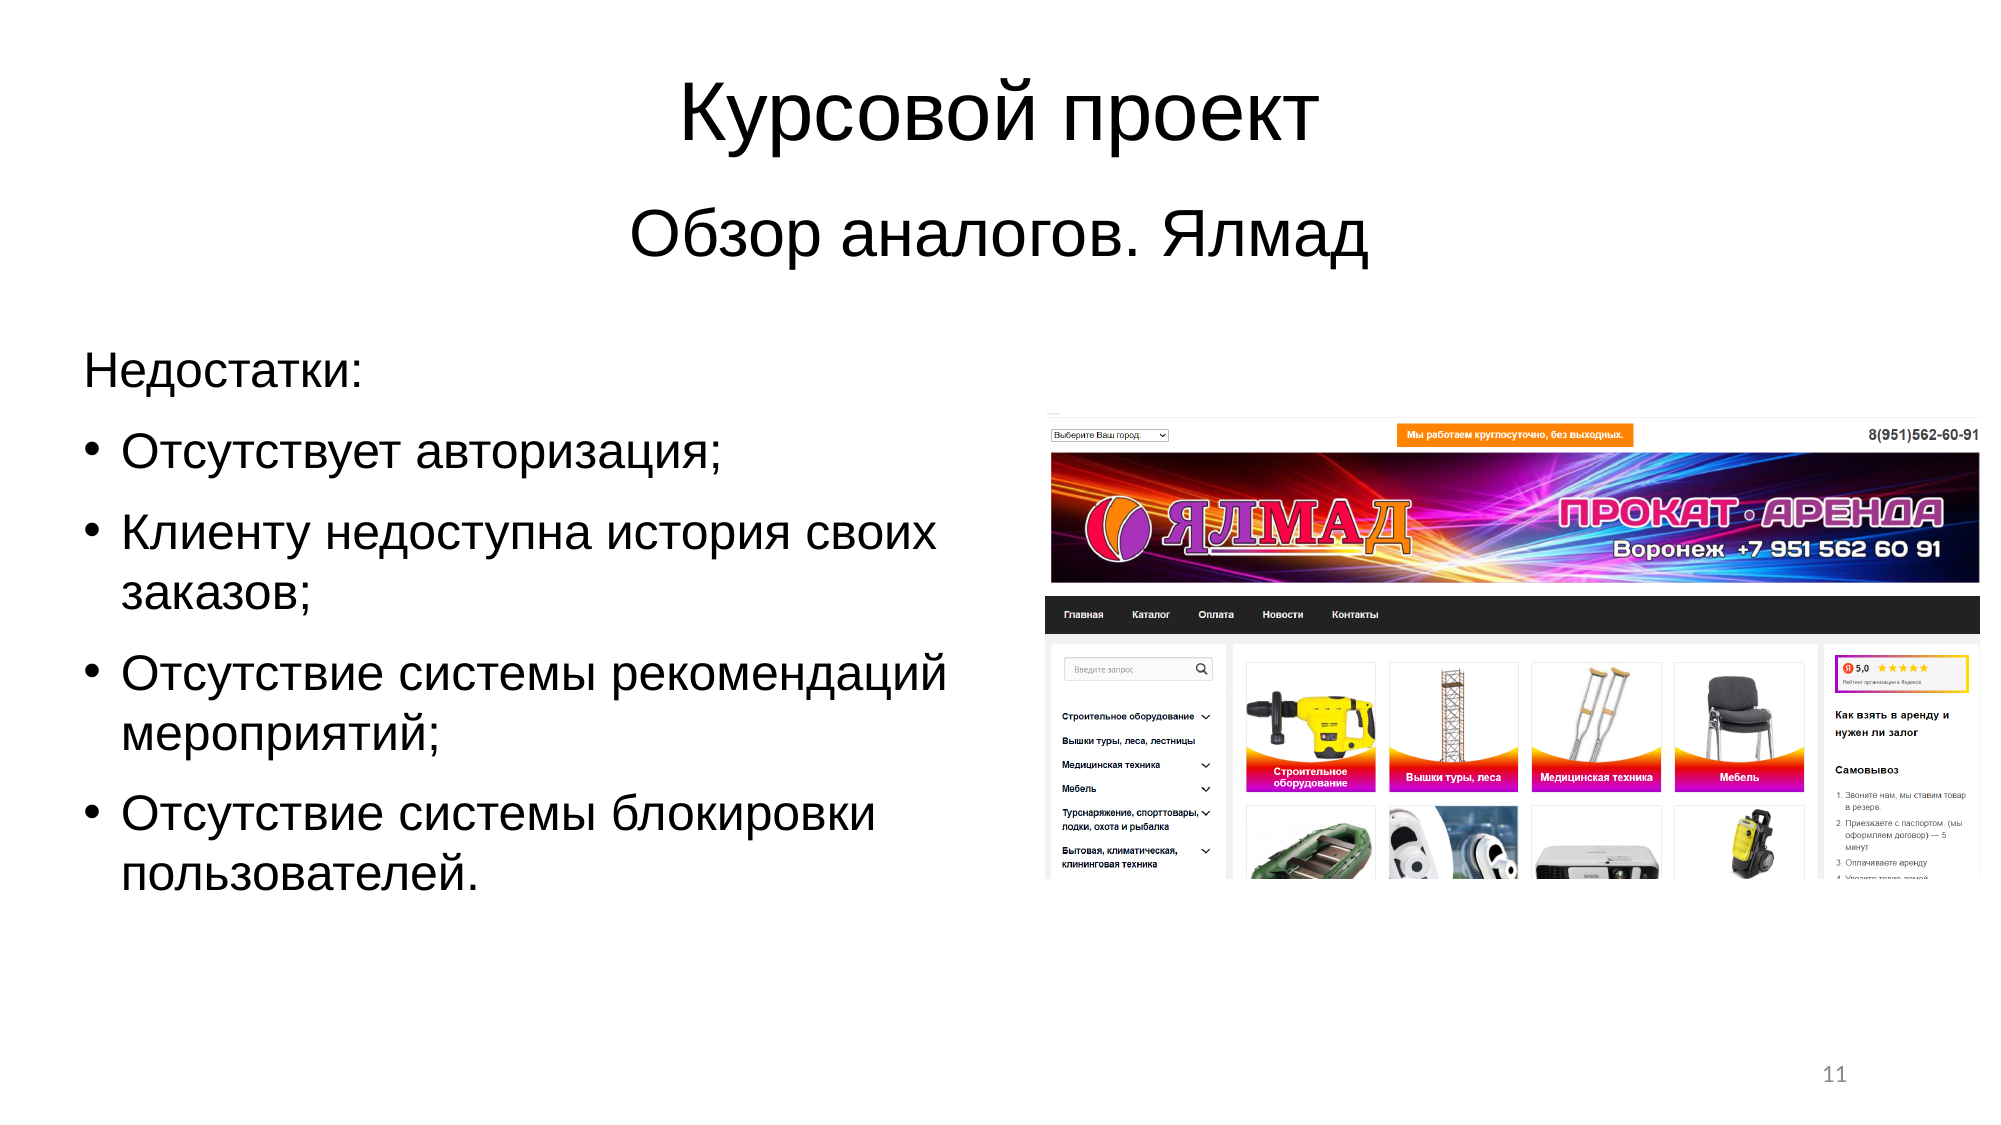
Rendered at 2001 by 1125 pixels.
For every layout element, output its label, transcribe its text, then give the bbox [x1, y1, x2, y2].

text_box Обзор аналогов. Ялмад [137, 181, 1863, 288]
picture [1045, 413, 1980, 879]
slide_number 11 [1412, 1042, 1863, 1103]
title Курсовой проект [137, 59, 1863, 167]
list Недостатки: Отсутствует авторизация; Клиенту недоступна история своих заказов; Отсутствие системы рекомендаций мероприятий; Отсутствие системы блокировки пользователей. [68, 329, 1046, 1034]
